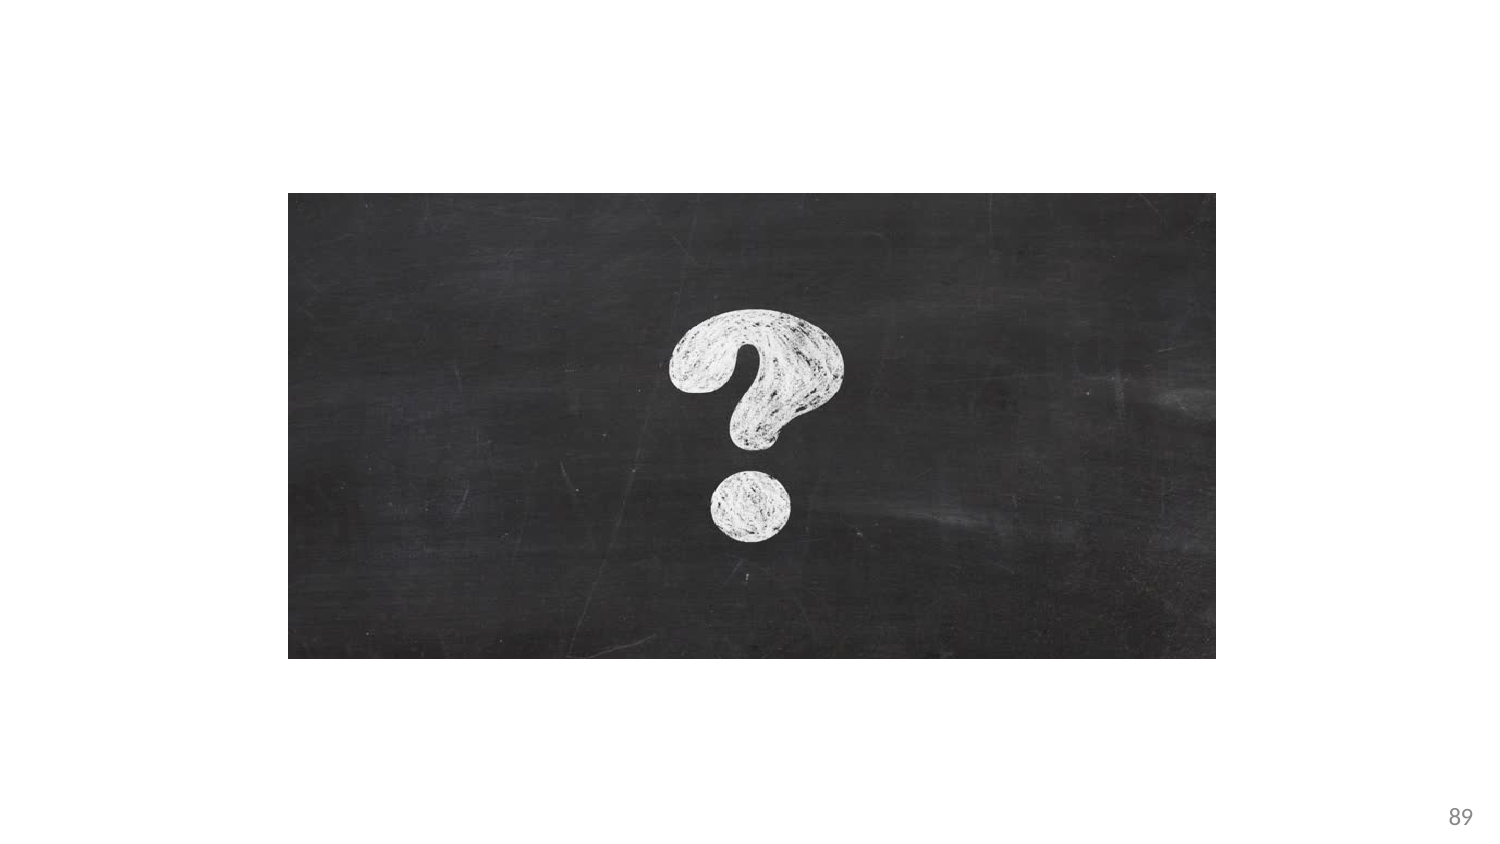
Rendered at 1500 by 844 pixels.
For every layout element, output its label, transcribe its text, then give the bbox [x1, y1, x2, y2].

picture [287, 193, 1216, 659]
slide_number 89 [1442, 799, 1483, 844]
